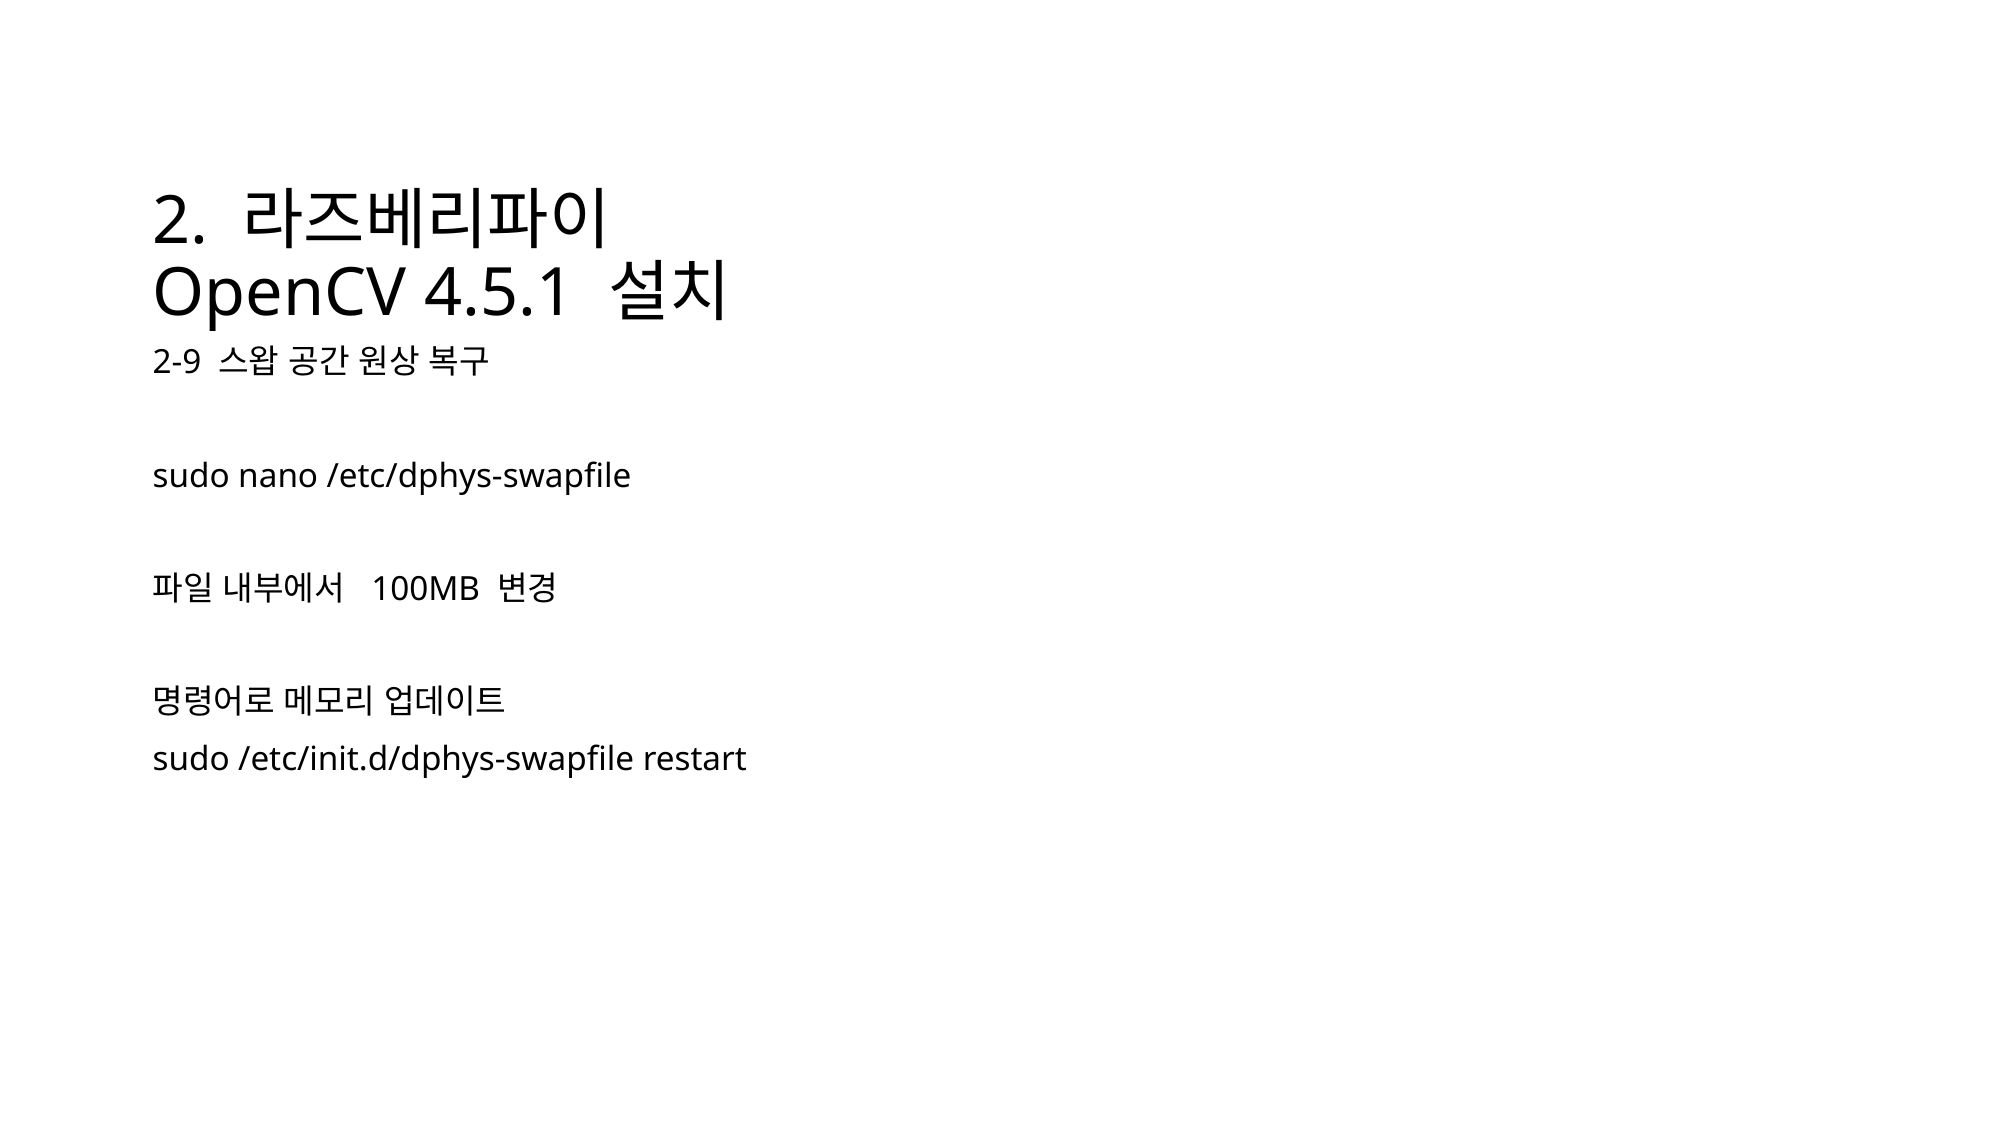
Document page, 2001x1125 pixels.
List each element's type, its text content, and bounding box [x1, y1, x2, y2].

title 2. 라즈베리파이 OpenCV 4.5.1 설치 [137, 75, 783, 337]
list 2-9 스왑 공간 원상 복구 sudo nano /etc/dphys-swapfile 파일 내부에서 100MB 변경 명령어로 메모리 업데이트 sudo /etc/init.d/dphys-swapfile restart [137, 337, 1218, 1050]
